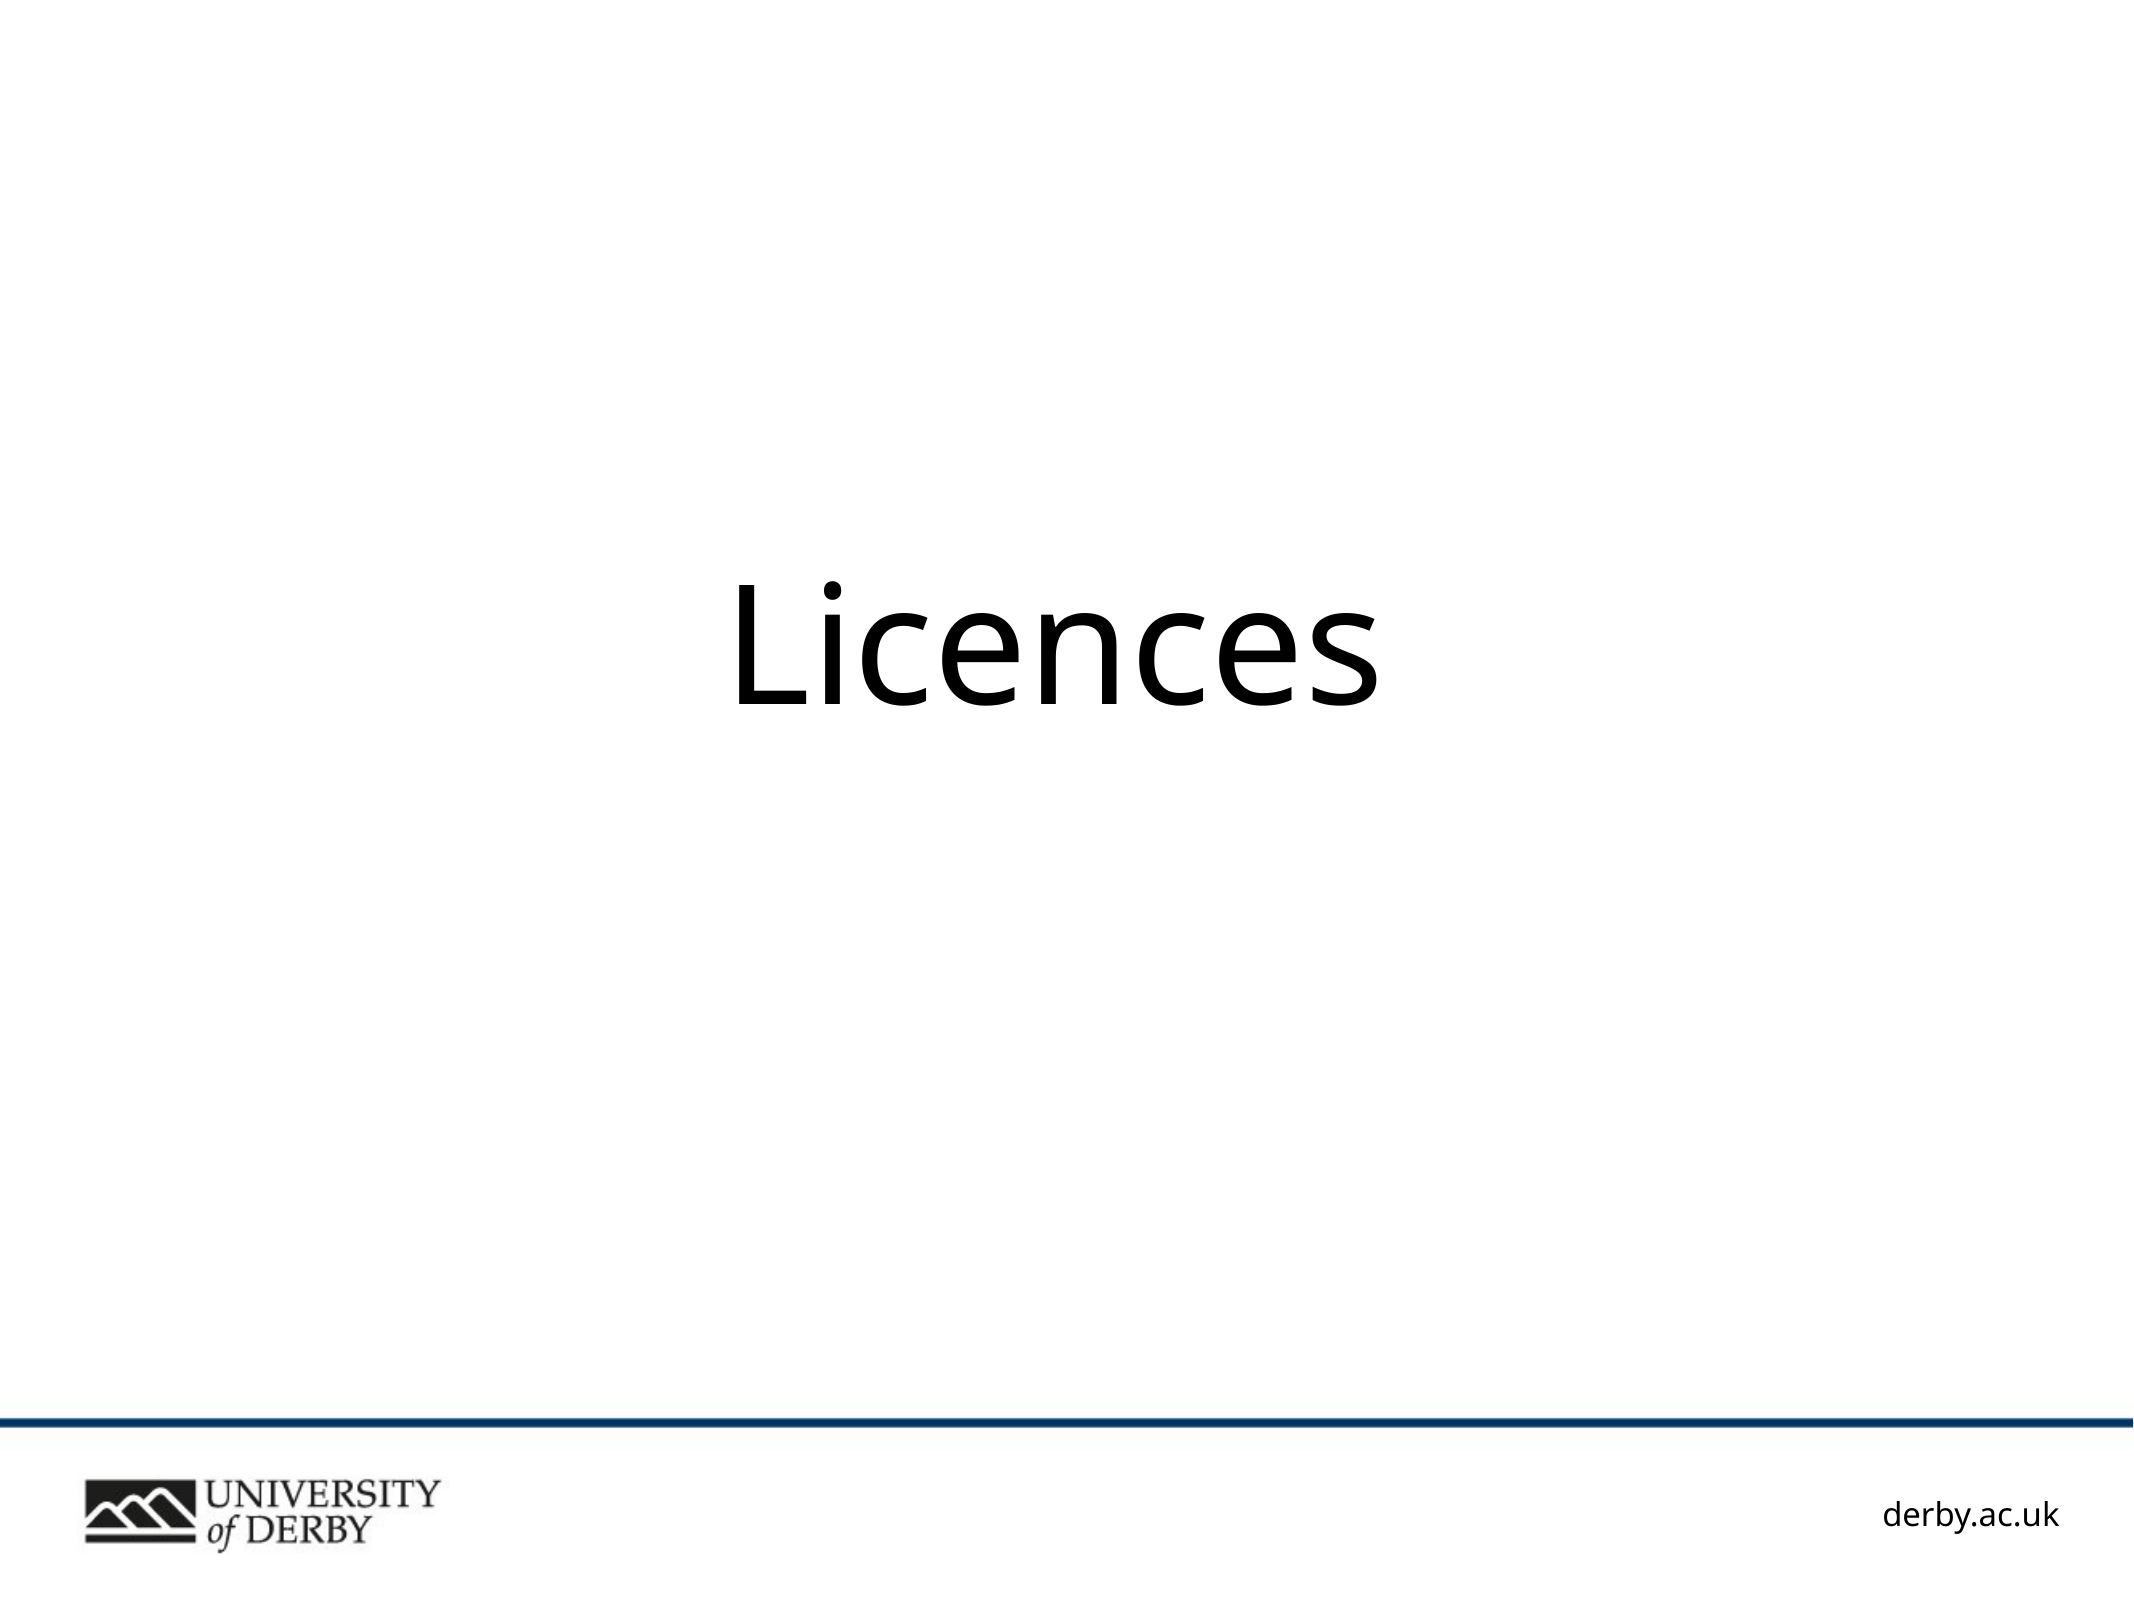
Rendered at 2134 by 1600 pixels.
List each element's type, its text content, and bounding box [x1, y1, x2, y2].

picture [0, 1142, 2134, 1600]
title Licences [56, 496, 2053, 780]
